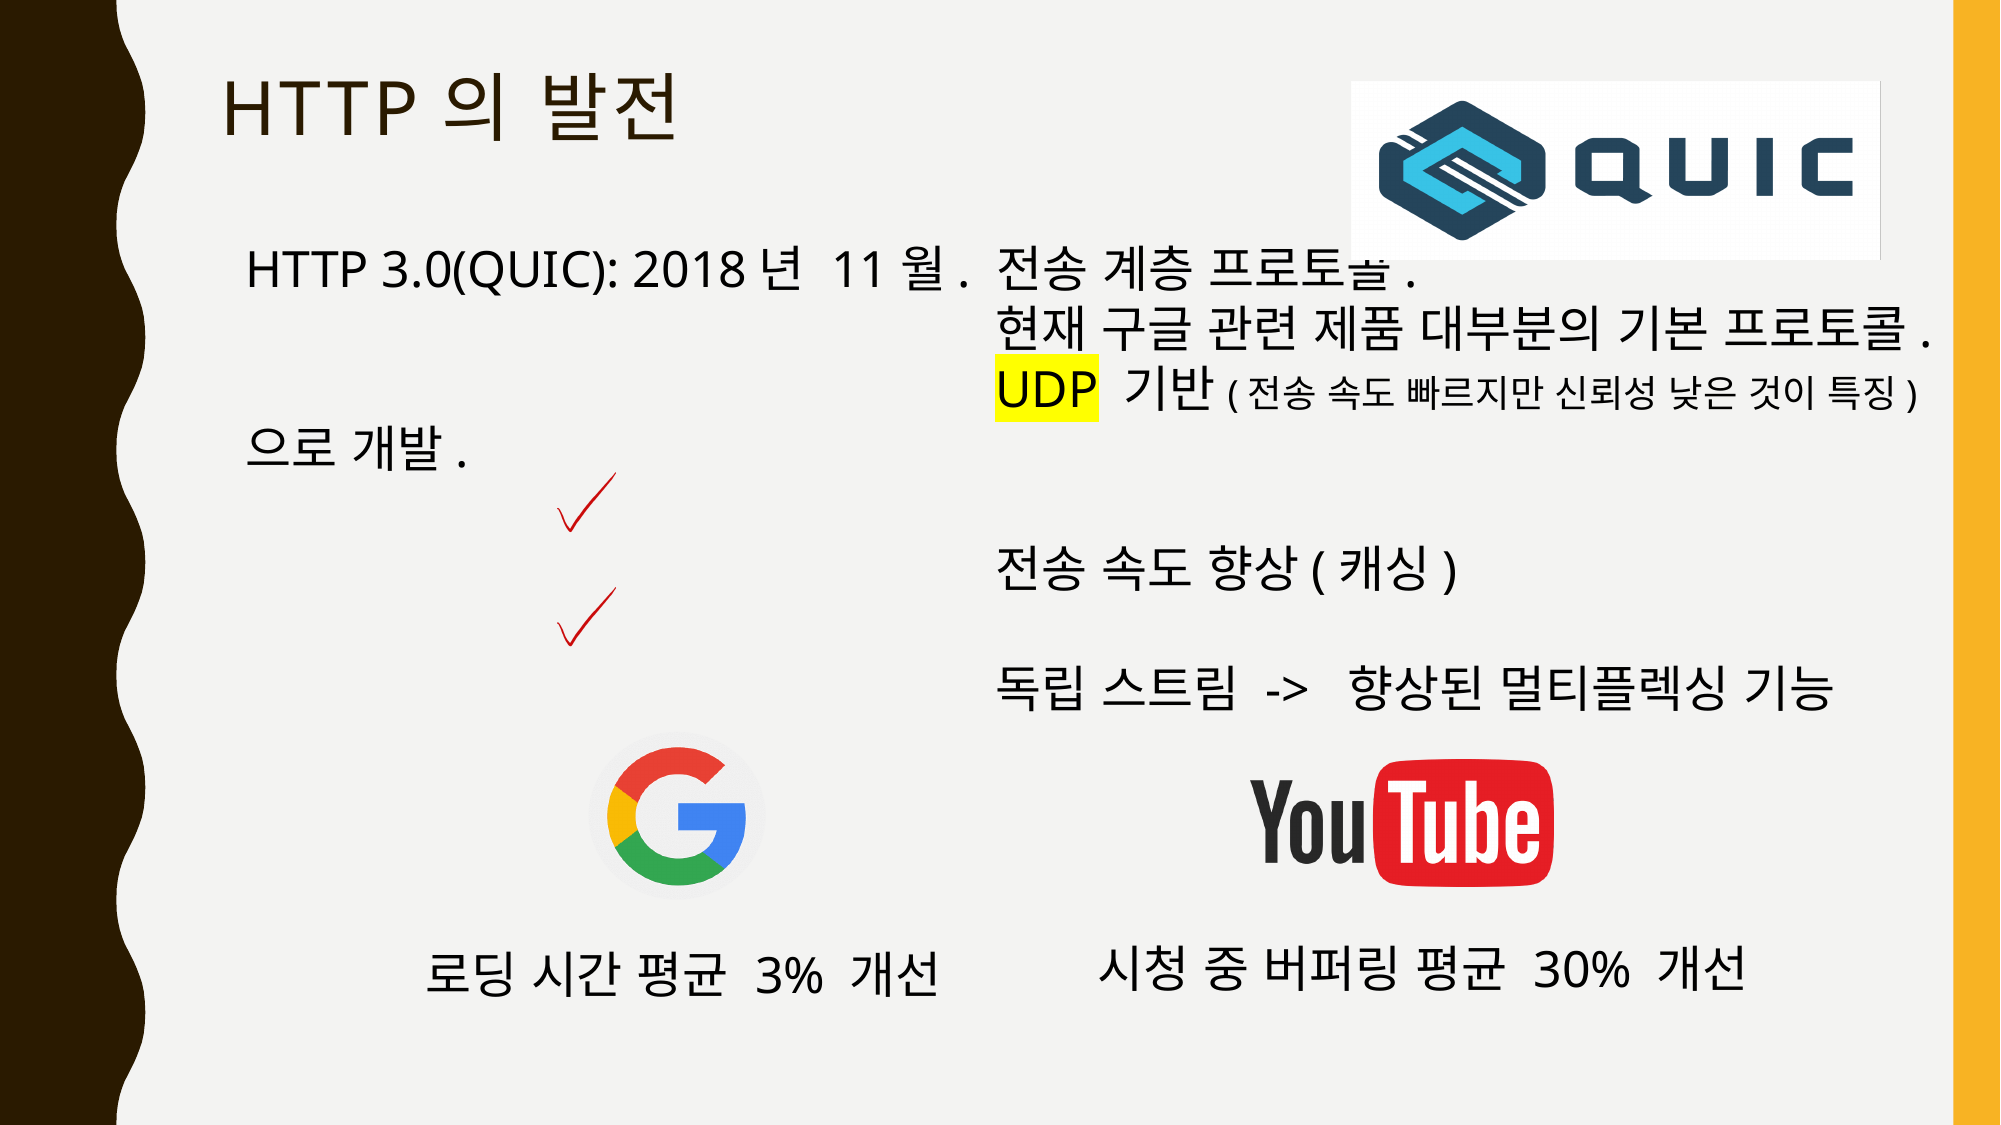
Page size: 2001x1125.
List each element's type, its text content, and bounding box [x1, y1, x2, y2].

picture [515, 457, 642, 563]
picture [1250, 759, 1554, 887]
text_box 시청 중 버퍼링 평균 30% 개선 [1082, 930, 1764, 1006]
text_box 로딩 시간 평균 3% 개선 [410, 935, 957, 1011]
picture [588, 731, 766, 900]
picture [1351, 80, 1881, 260]
title Http의 발전 [205, 62, 1124, 170]
text_box HTTP 3.0(QUIC): 2018년 11월. 전송 계층 프로토콜. 현재 구글 관련 제품 대부분의 기본 프로토콜. UDP 기반(전송 속도 빠르지만 신뢰성 낮은 것이 특징)으로 개발. 전송 속도 향상(캐싱) 독립 스트림 -> 향상된 멀티플렉싱 기능 [230, 169, 1933, 725]
picture [515, 572, 642, 677]
